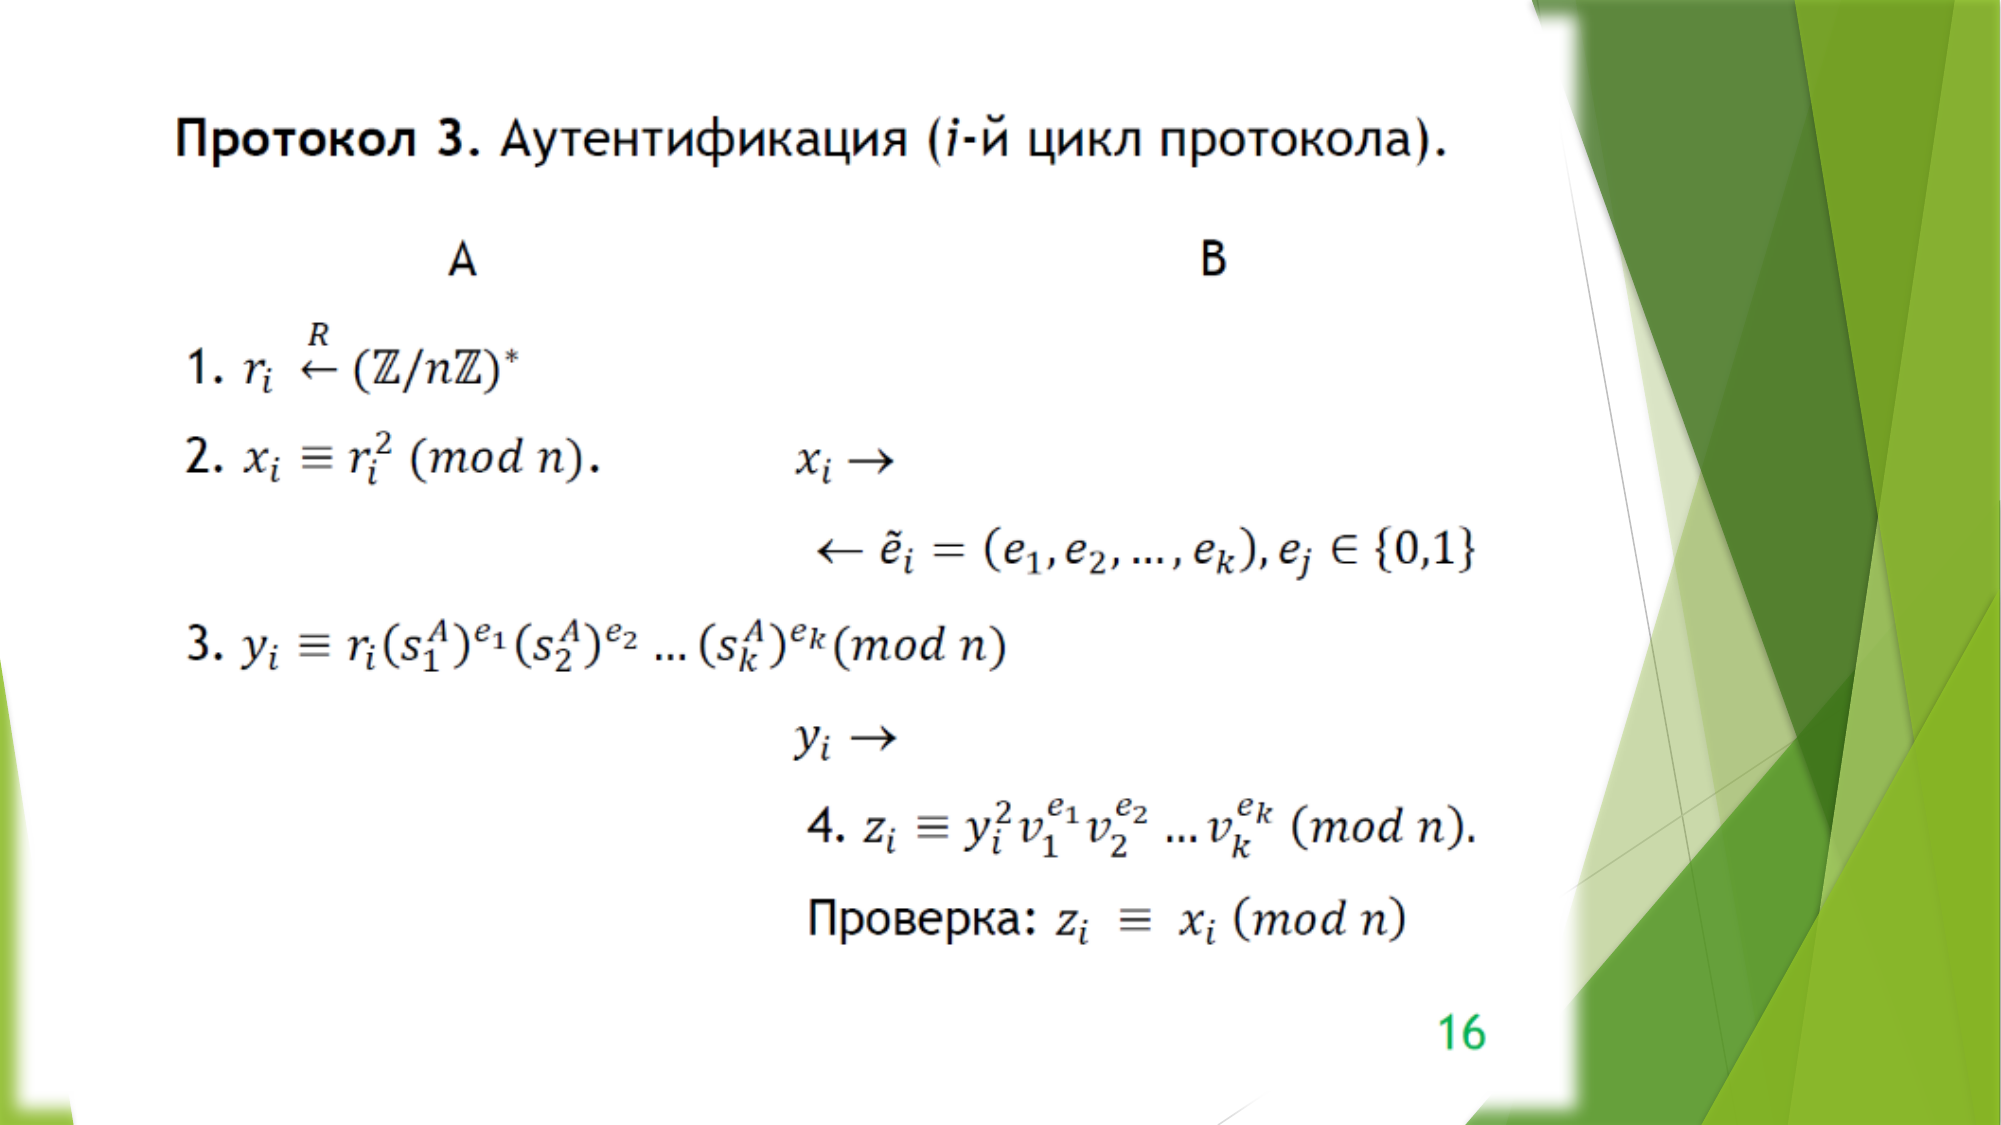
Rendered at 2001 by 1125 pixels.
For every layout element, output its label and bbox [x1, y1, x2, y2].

picture [0, 0, 1595, 1125]
